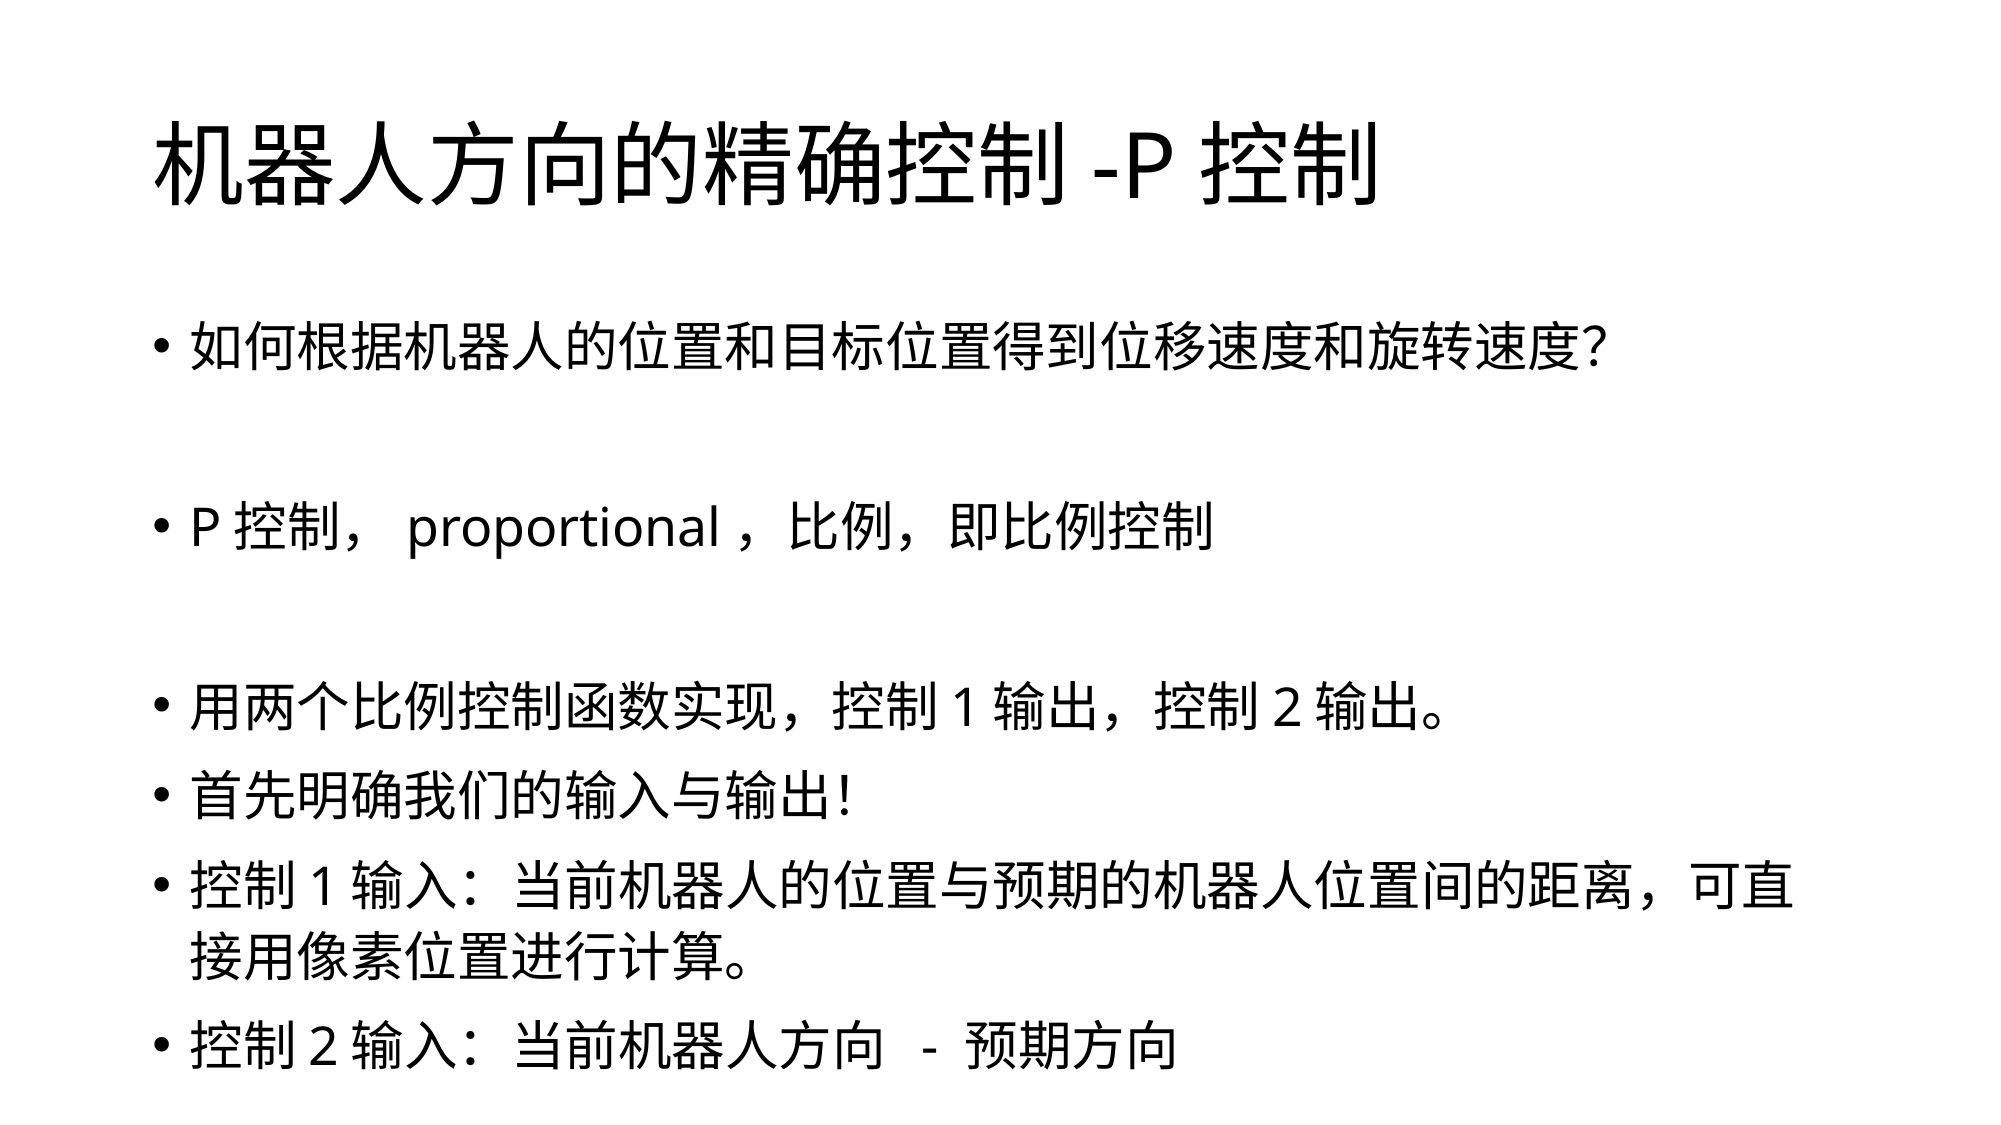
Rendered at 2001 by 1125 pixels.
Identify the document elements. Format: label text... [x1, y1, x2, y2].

title 机器人方向的精确控制-P控制 [137, 59, 1863, 278]
